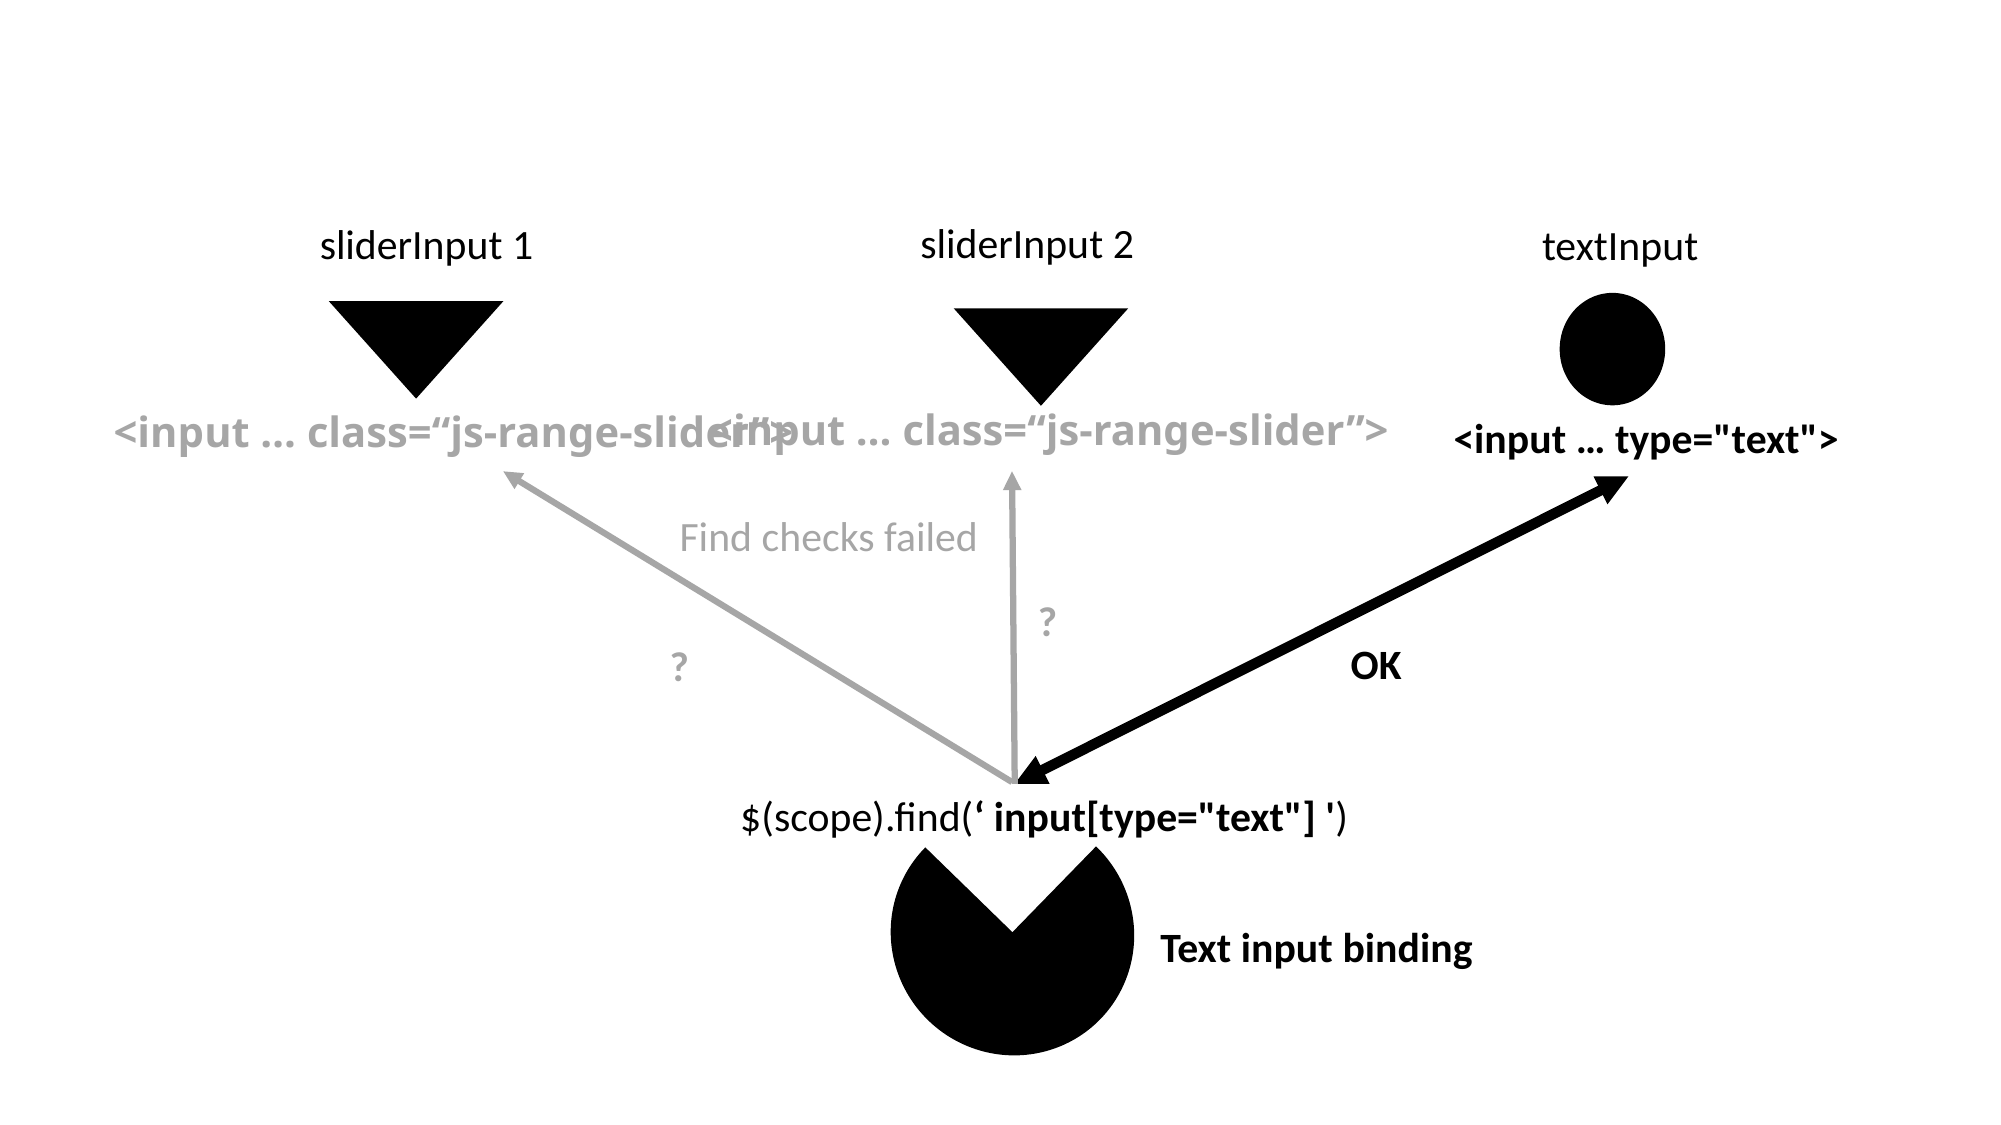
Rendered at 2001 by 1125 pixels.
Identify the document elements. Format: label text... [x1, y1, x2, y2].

text_box [1559, 292, 1666, 404]
text_box <input … class=“js-range-slider”> [694, 396, 1404, 462]
text_box $(scope).find(‘ input[type="text"] ') [725, 783, 1364, 847]
text_box Text input binding [1145, 912, 1488, 978]
text_box [328, 301, 504, 397]
text_box [953, 308, 1129, 396]
text_box sliderInput 2 [905, 209, 1150, 275]
text_box [890, 847, 1135, 1056]
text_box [1015, 476, 1629, 784]
text_box textInput [1527, 211, 1714, 276]
text_box <input … type="text"> [1438, 404, 1854, 469]
text_box sliderInput 1 [305, 210, 549, 276]
text_box <input … class=“js-range-slider”> [98, 397, 809, 463]
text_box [503, 471, 1011, 783]
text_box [1011, 471, 1015, 784]
